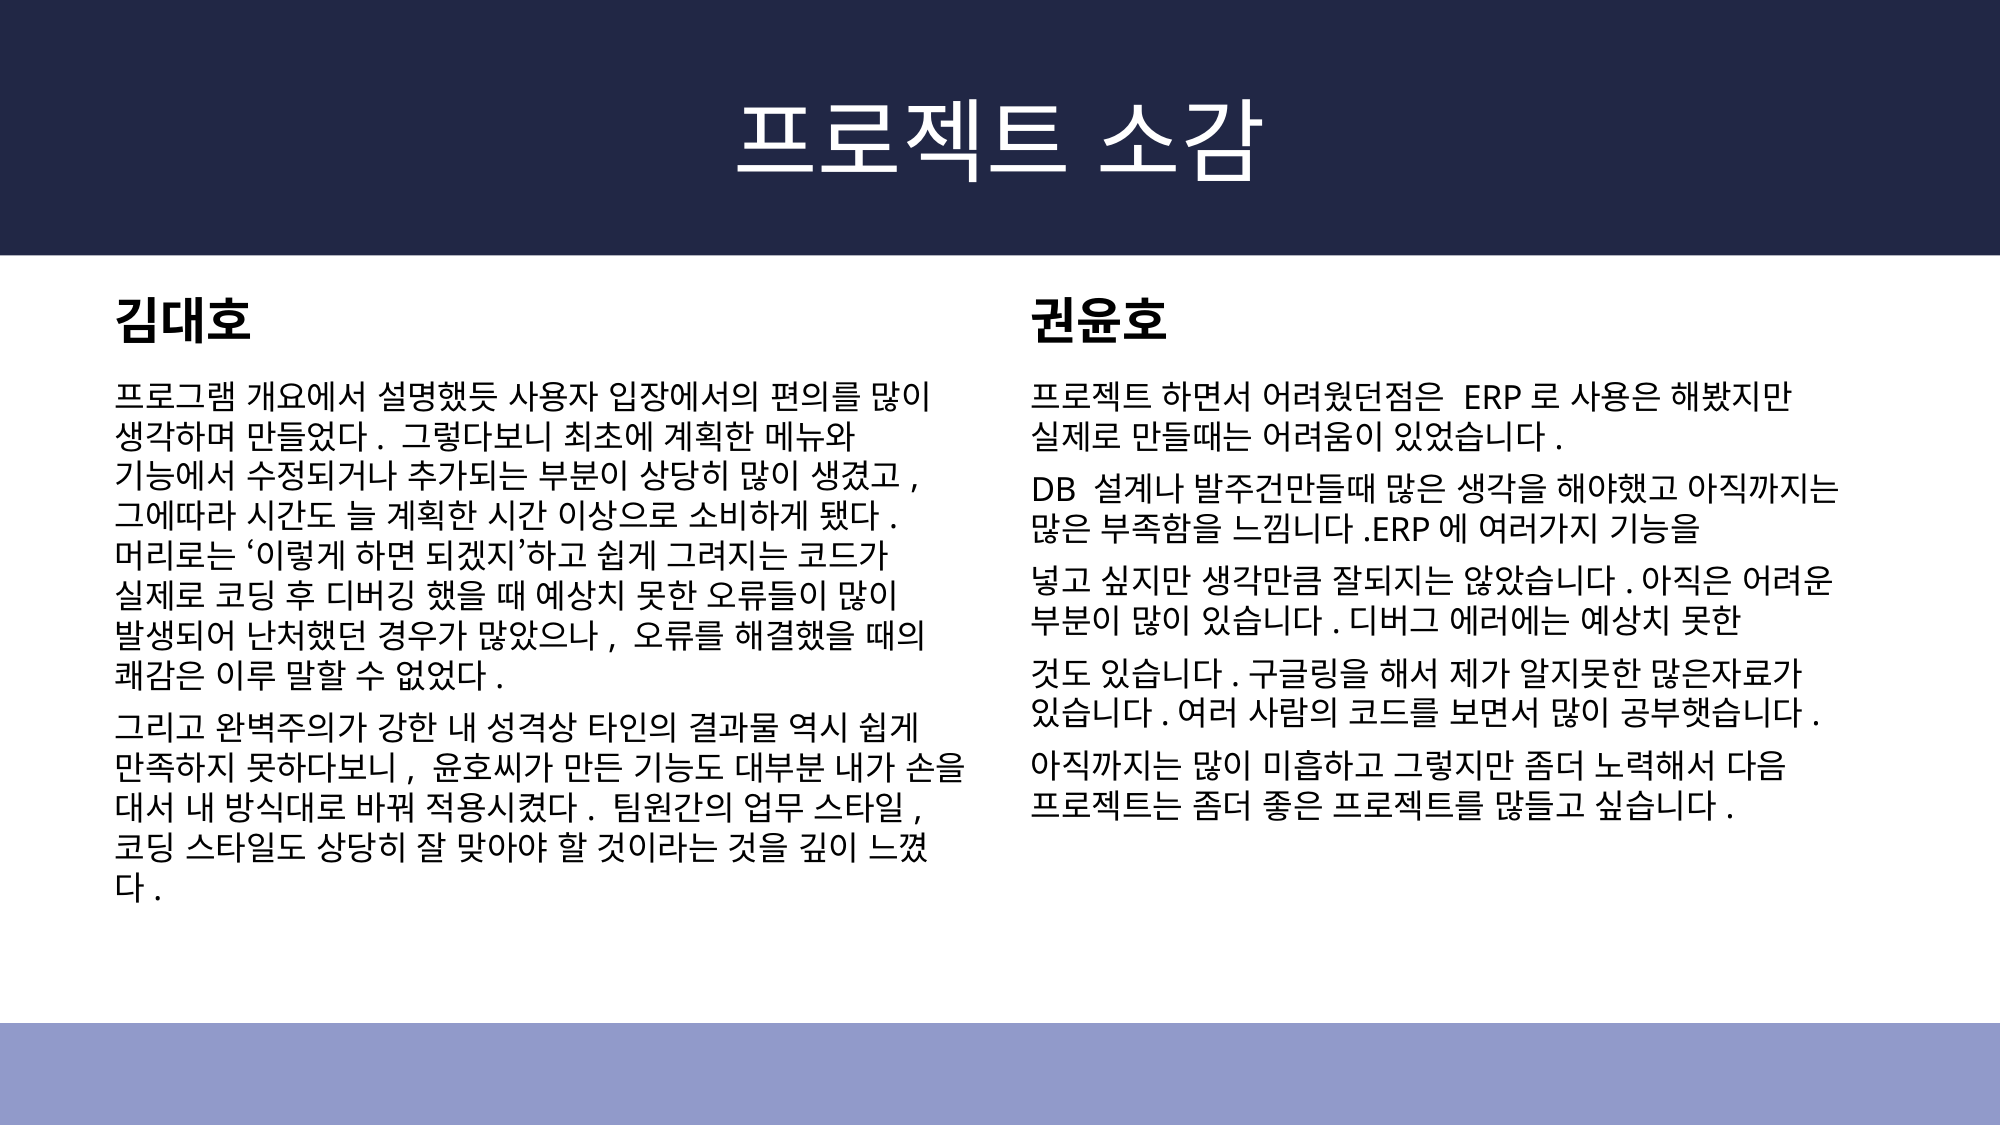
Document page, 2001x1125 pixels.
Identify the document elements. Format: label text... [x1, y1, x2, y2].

list 김대호 [99, 251, 984, 357]
title 프로젝트 소감 [99, 45, 1901, 233]
list 권윤호 [1015, 251, 1901, 357]
list 프로젝트 하면서 어려웠던점은 ERP로 사용은 해봤지만 실제로 만들때는 어려움이 있었습니다. DB 설계나 발주건만들때 많은 생각을 해야했고 아직까지는 많은 부족함을 느낌니다.ERP에 여러가지 기능을 넣고 싶지만 생각만큼 잘되지는 않았습니다.아직은 어려운 부분이 많이 있습니다.디버그 에러에는 예상치 못한 것도 있습니다.구글링을 해서 제가 알지못한 많은자료가 있습니다.여러 사람의 코드를 보면서 많이 공부햇습니다. 아직까지는 많이 미흡하고 그렇지만 좀더 노력해서 다음 프로젝트는 좀더 좋은 프로젝트를 많들고 싶습니다. [1015, 368, 1901, 1017]
list 프로그램 개요에서 설명했듯 사용자 입장에서의 편의를 많이 생각하며 만들었다. 그렇다보니 최초에 계획한 메뉴와 기능에서 수정되거나 추가되는 부분이 상당히 많이 생겼고, 그에따라 시간도 늘 계획한 시간 이상으로 소비하게 됐다. 머리로는 ‘이렇게 하면 되겠지’하고 쉽게 그려지는 코드가 실제로 코딩 후 디버깅 했을 때 예상치 못한 오류들이 많이 발생되어 난처했던 경우가 많았으나, 오류를 해결했을 때의 쾌감은 이루 말할 수 없었다. 그리고 완벽주의가 강한 내 성격상 타인의 결과물 역시 쉽게 만족하지 못하다보니, 윤호씨가 만든 기능도 대부분 내가 손을 대서 내 방식대로 바꿔 적용시켰다. 팀원간의 업무 스타일, 코딩 스타일도 상당히 잘 맞아야 할 것이라는 것을 깊이 느꼈다. [99, 368, 984, 1017]
